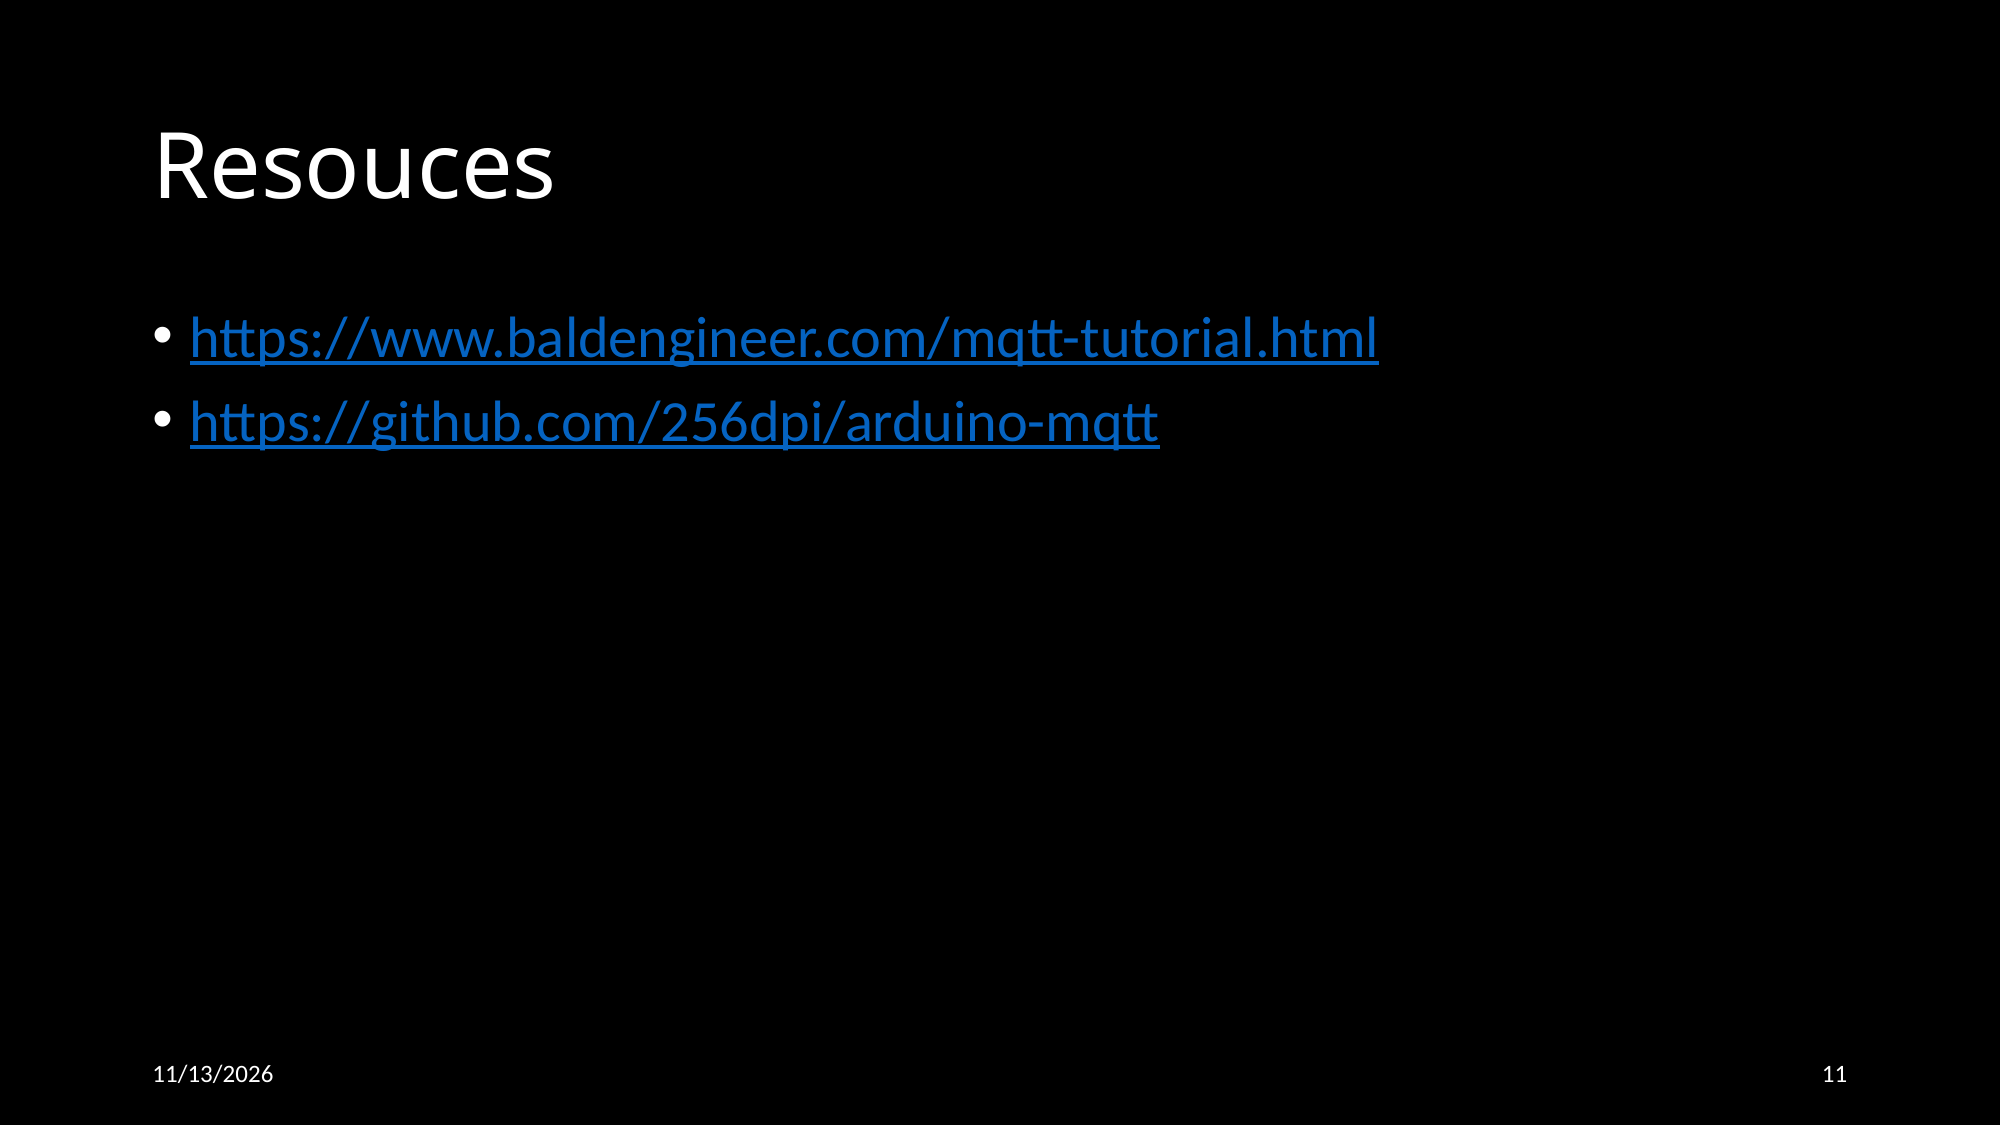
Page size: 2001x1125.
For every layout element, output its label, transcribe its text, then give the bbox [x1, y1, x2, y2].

slide_number 26-Oct-18 [137, 1042, 588, 1103]
slide_number 11 [1412, 1042, 1863, 1103]
list https://www.baldengineer.com/mqtt-tutorial.html https://github.com/256dpi/arduino-mqtt [137, 299, 1863, 1014]
title Resouces [137, 59, 1863, 278]
